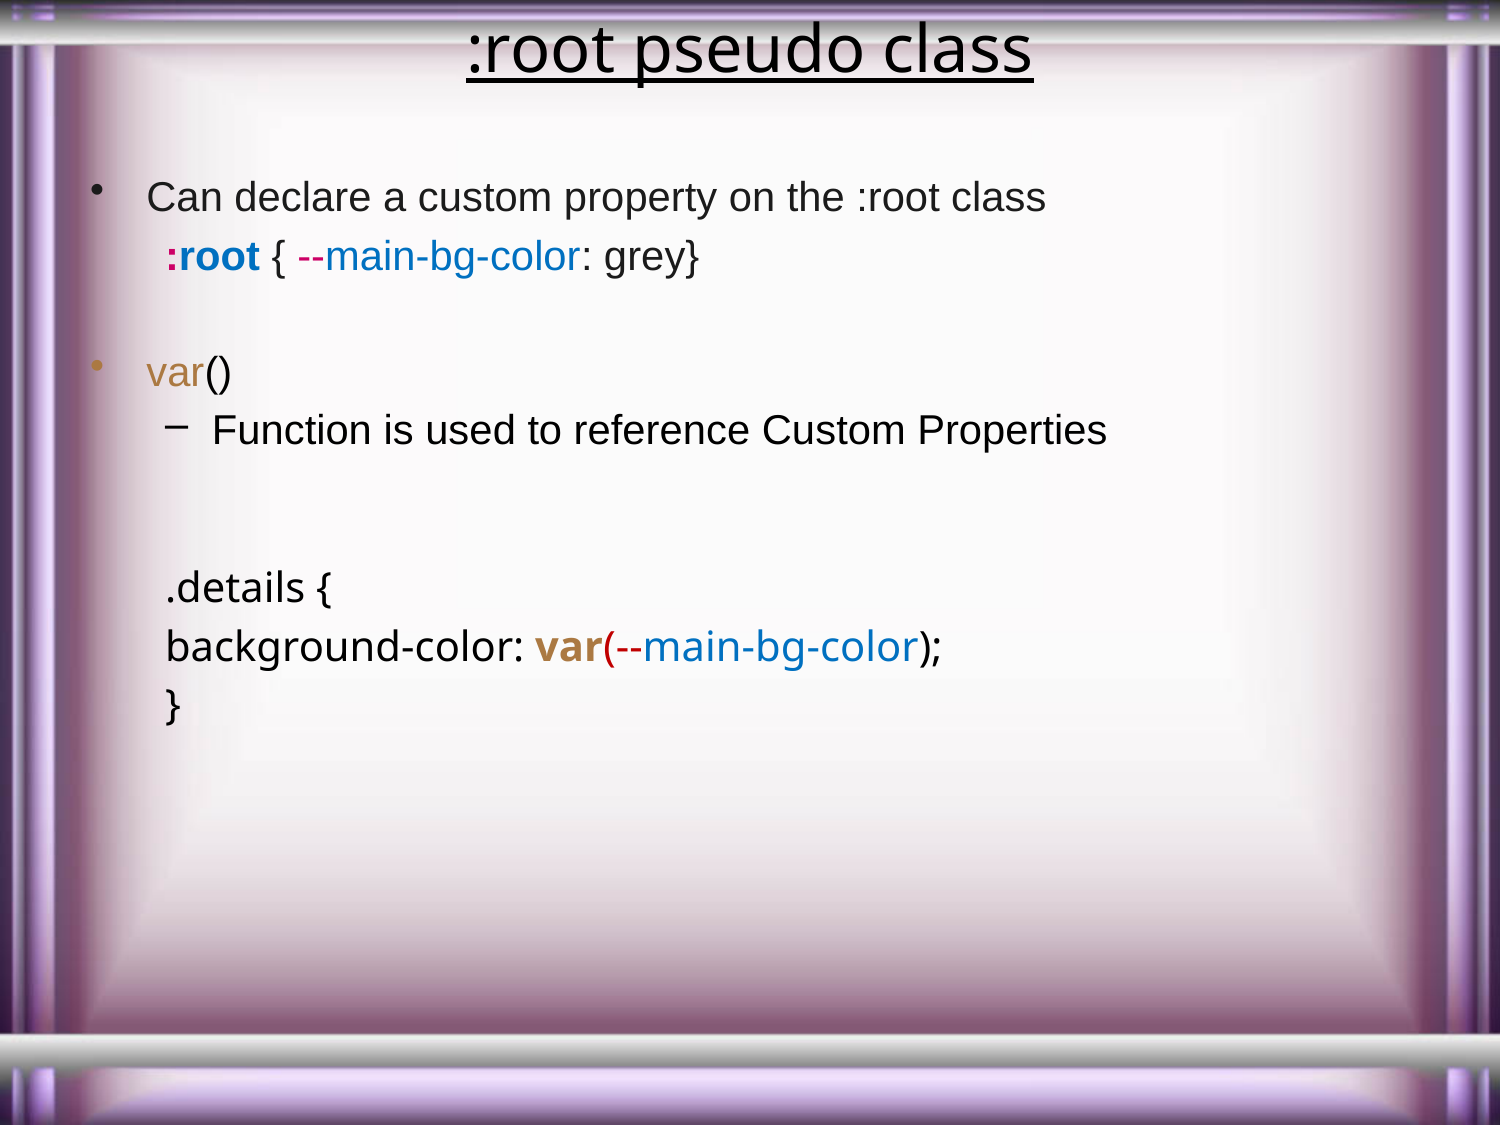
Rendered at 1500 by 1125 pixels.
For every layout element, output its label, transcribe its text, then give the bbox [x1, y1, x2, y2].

list Can declare a custom property on the :root class :root { --main-bg-color: grey} var() Function is used to reference Custom Properties .details { background-color: var(--main-bg-color); } [75, 162, 1425, 1005]
picture [0, 0, 1500, 1125]
title :root pseudo class [75, 45, 1425, 138]
